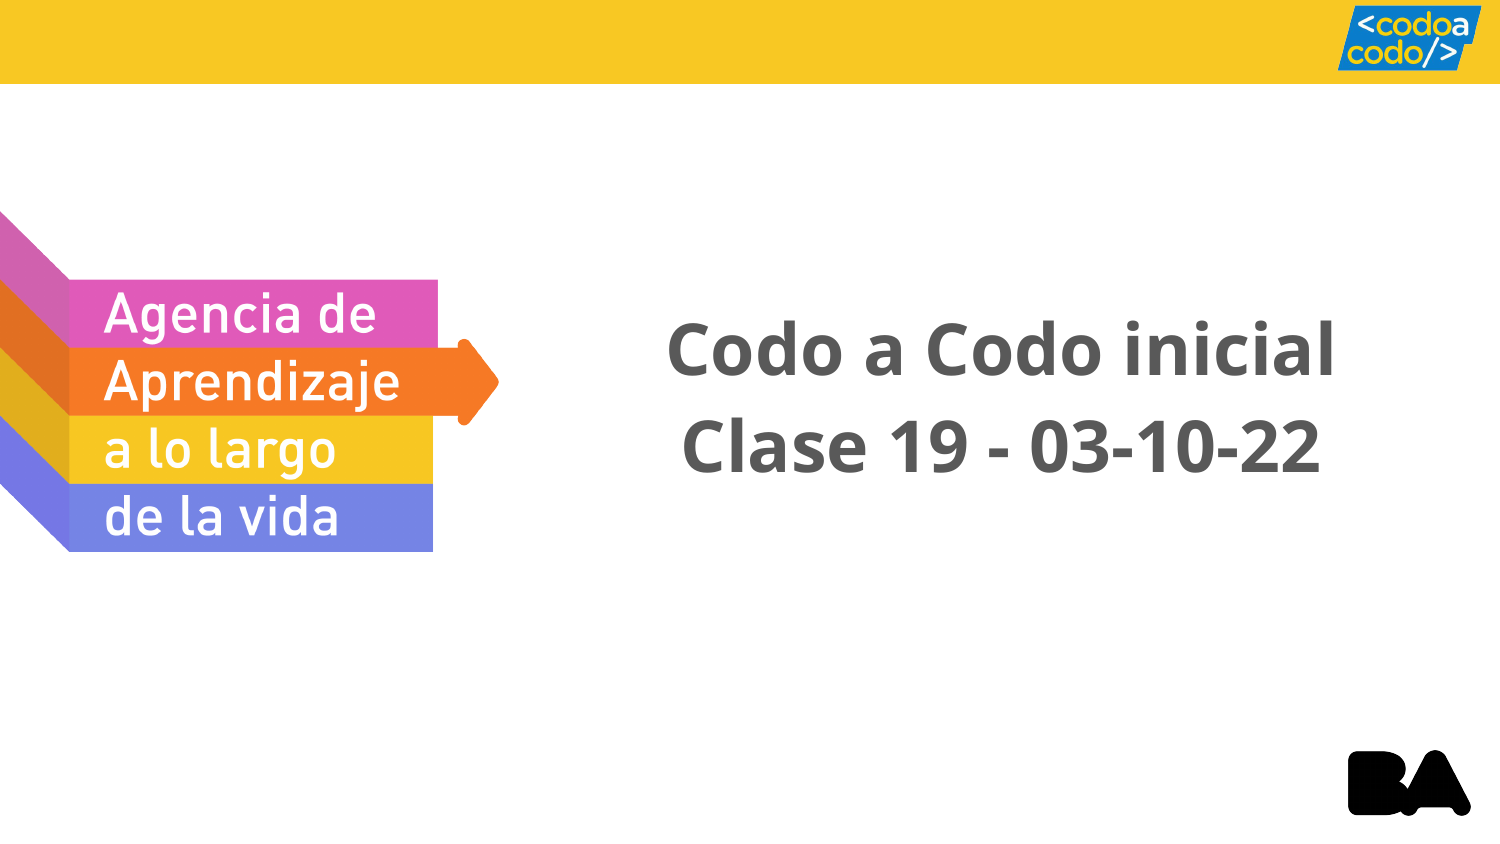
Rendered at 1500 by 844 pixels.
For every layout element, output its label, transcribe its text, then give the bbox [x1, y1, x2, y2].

title Codo a Codo inicial Clase 19 - 03-10-22 [550, 283, 1452, 510]
picture [0, 211, 499, 552]
picture [1348, 750, 1471, 816]
picture [1337, 5, 1482, 71]
